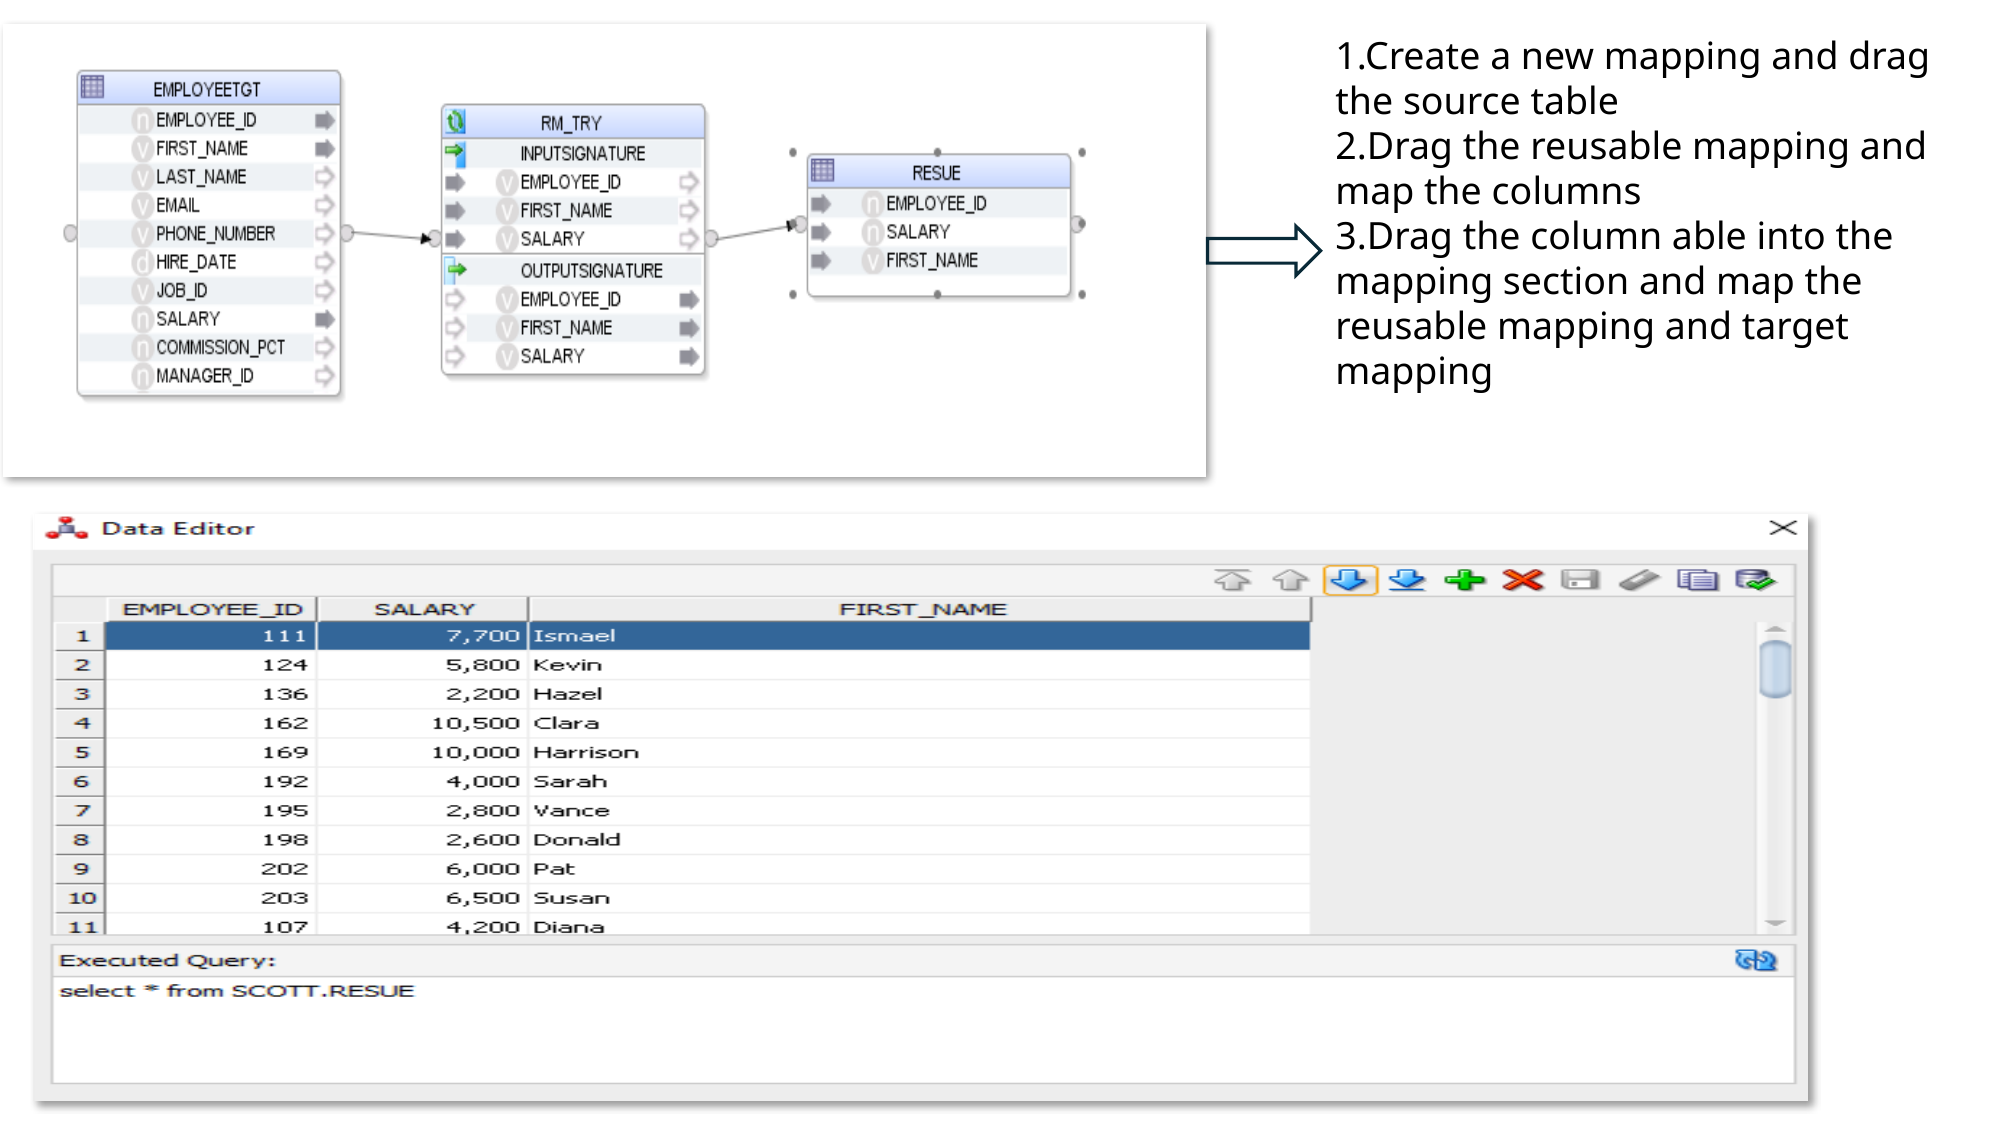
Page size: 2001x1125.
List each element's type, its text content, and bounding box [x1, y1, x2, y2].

picture [32, 514, 1808, 1101]
text_box [1206, 222, 1320, 280]
text_box 1.Create a new mapping and drag the source table 2.Drag the reusable mapping and map the columns 3.Drag the column able into the mapping section and map the reusable mapping and target mapping [1320, 24, 1992, 400]
picture [2, 23, 1206, 478]
